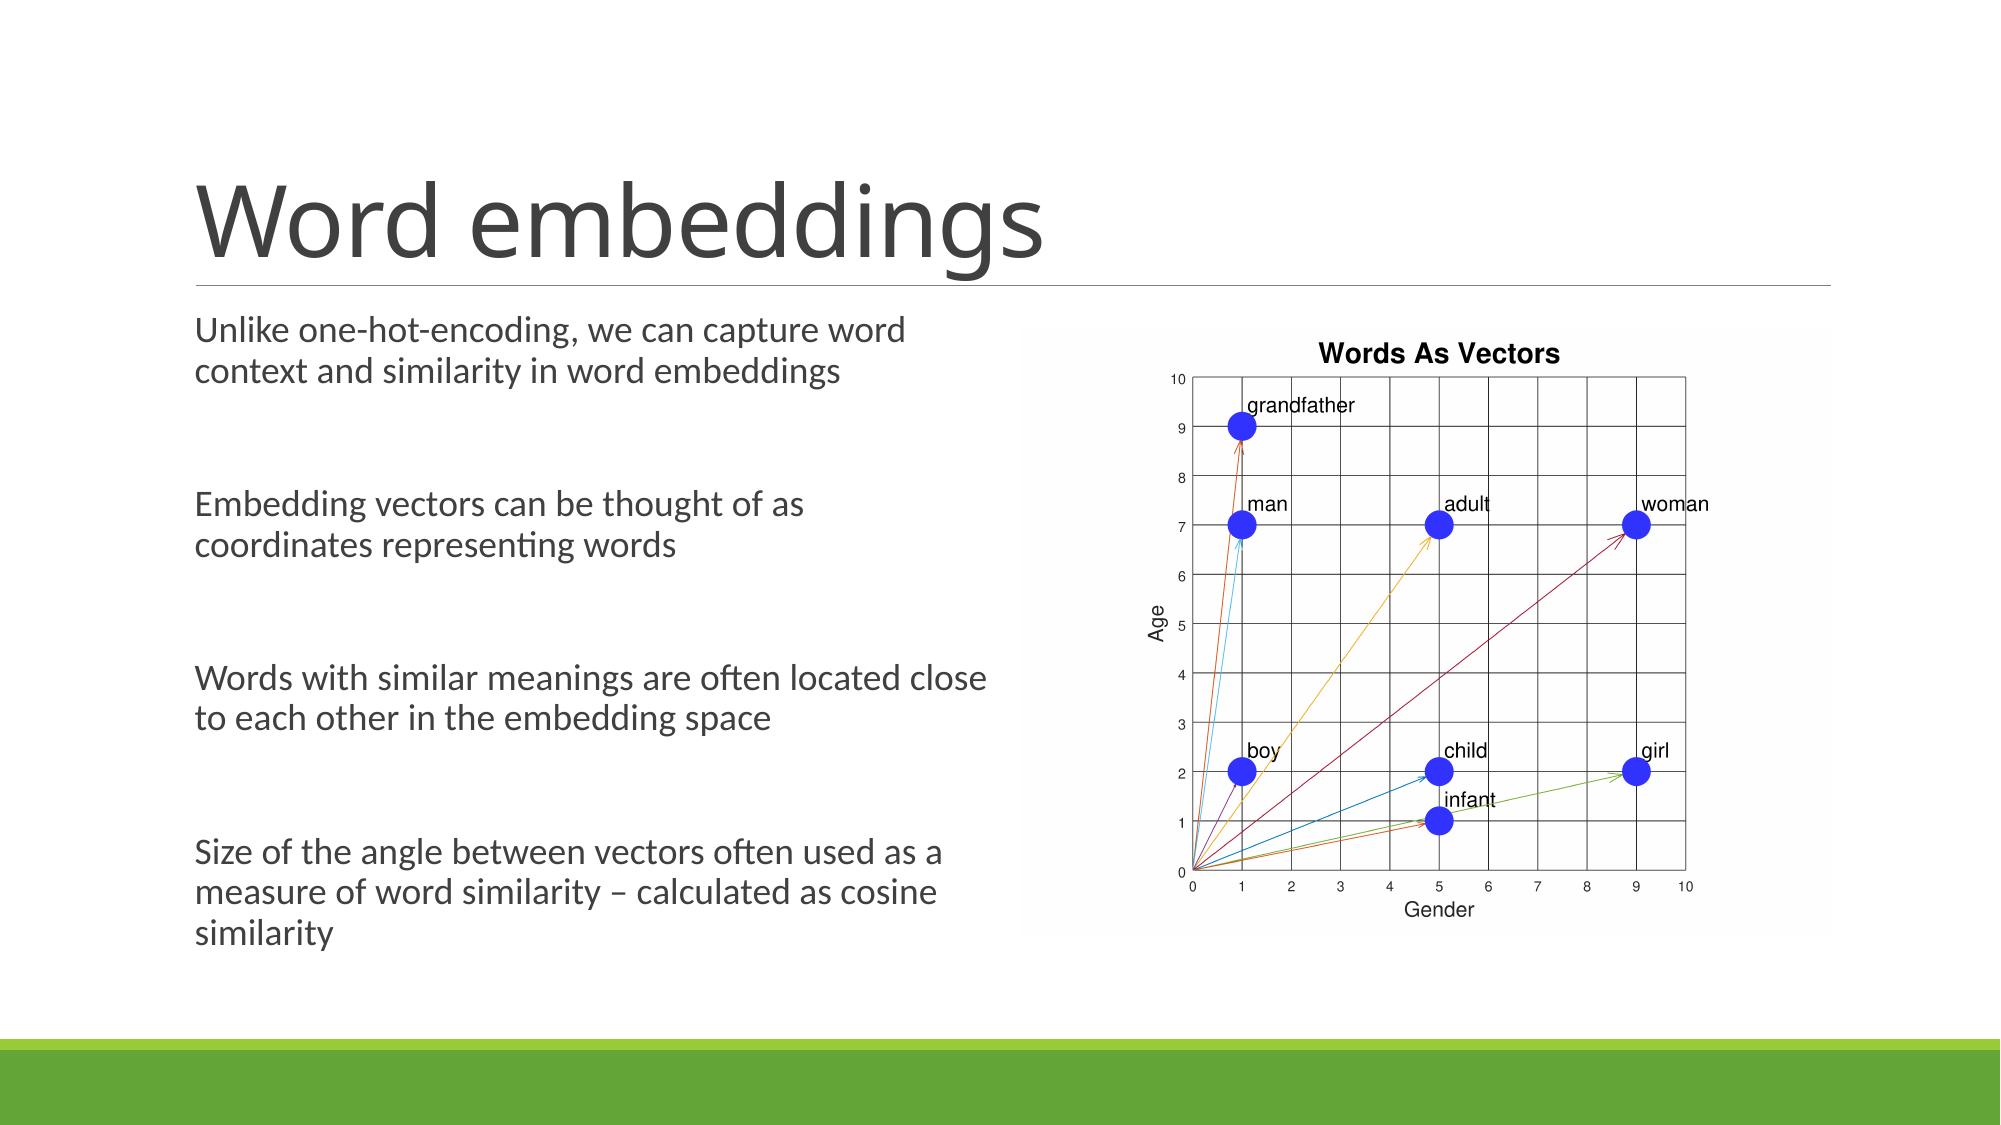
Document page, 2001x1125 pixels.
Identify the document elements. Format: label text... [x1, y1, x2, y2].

list Unlike one-hot-encoding, we can capture word context and similarity in word embeddings Embedding vectors can be thought of as coordinates representing words Words with similar meanings are often located close to each other in the embedding space Size of the angle between vectors often used as a measure of word similarity – calculated as cosine similarity [180, 302, 990, 963]
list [1019, 328, 1831, 937]
title Word embeddings [180, 47, 1830, 285]
